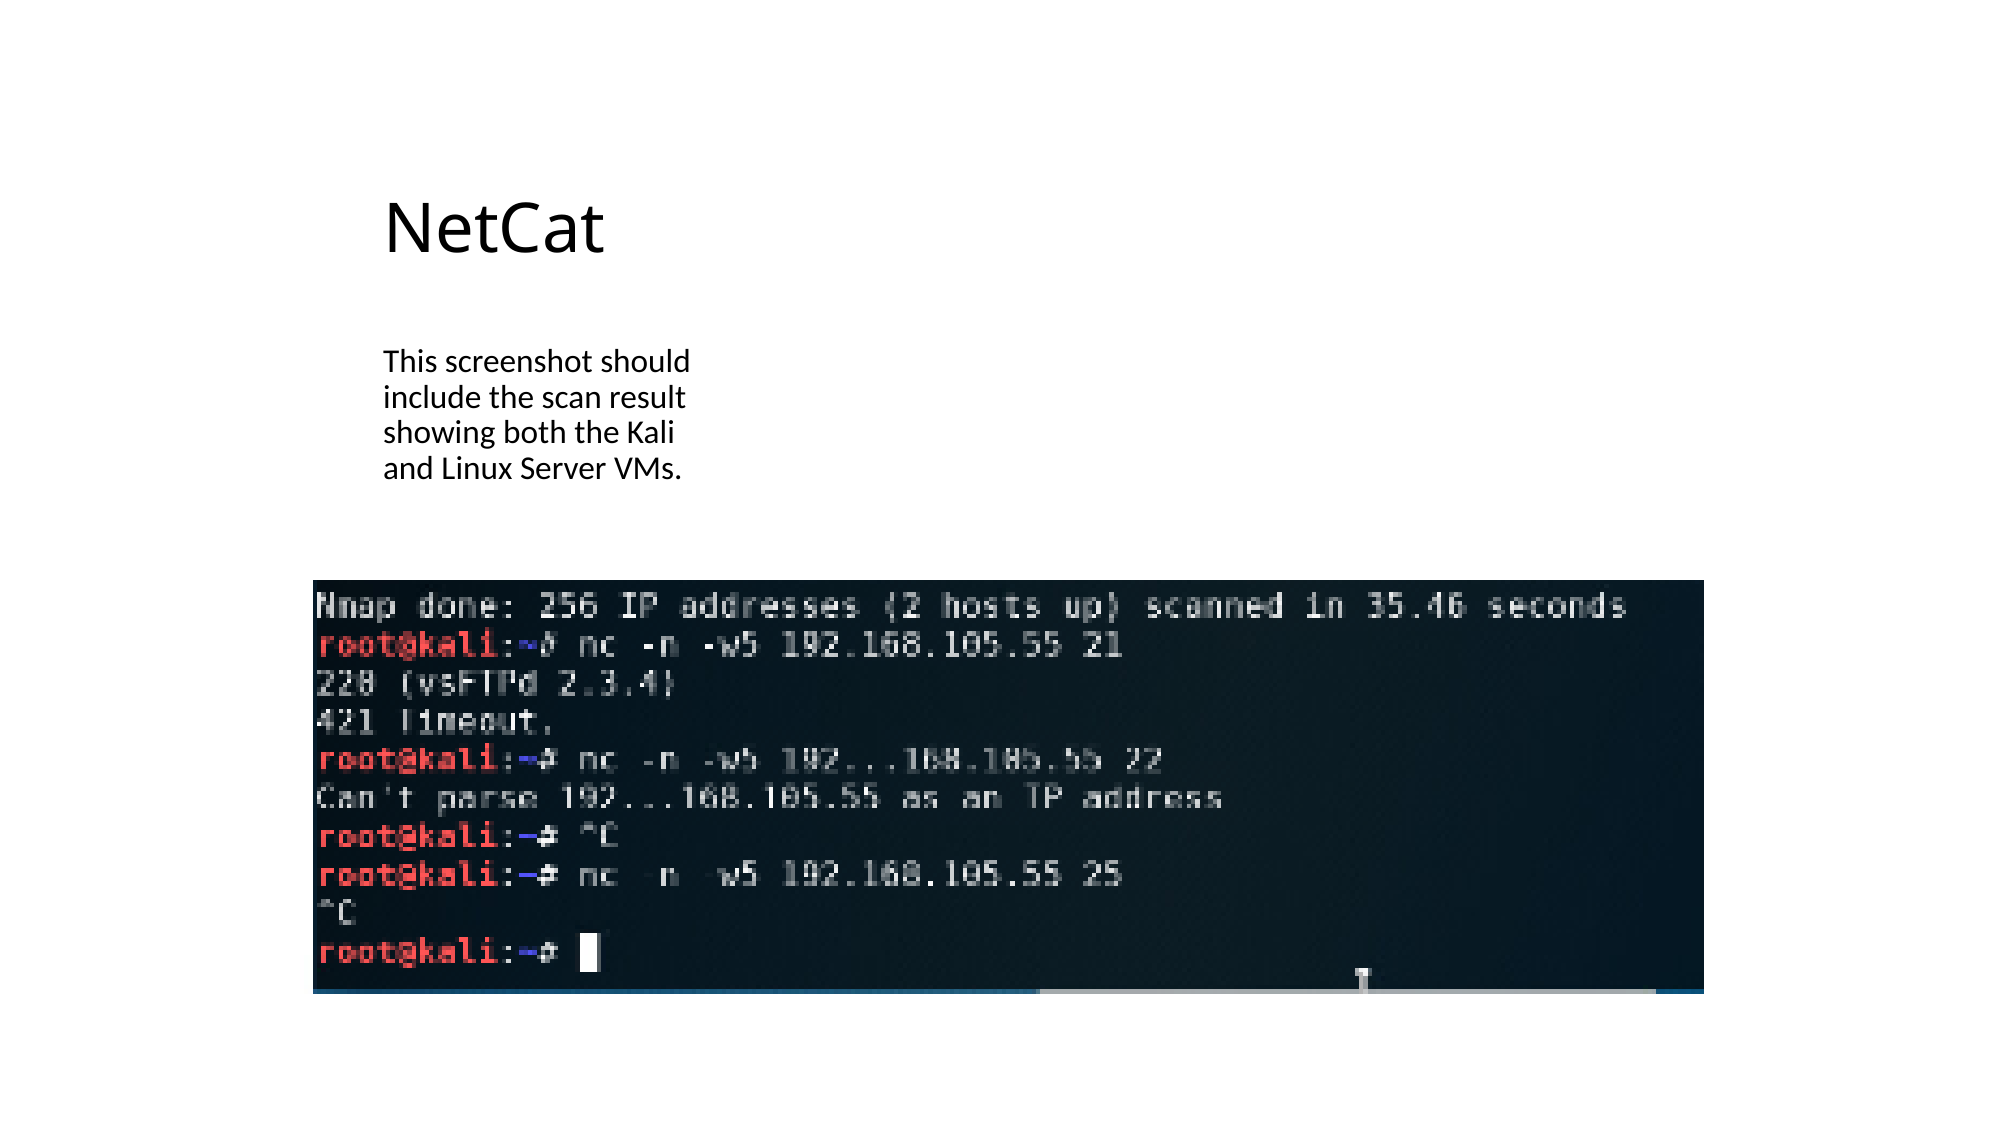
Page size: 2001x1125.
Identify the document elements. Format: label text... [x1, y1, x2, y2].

picture [296, 580, 1704, 994]
title NetCat [368, 50, 788, 275]
list This screenshot should include the scan result showing both the Kali and Linux Server VMs. [368, 336, 707, 580]
